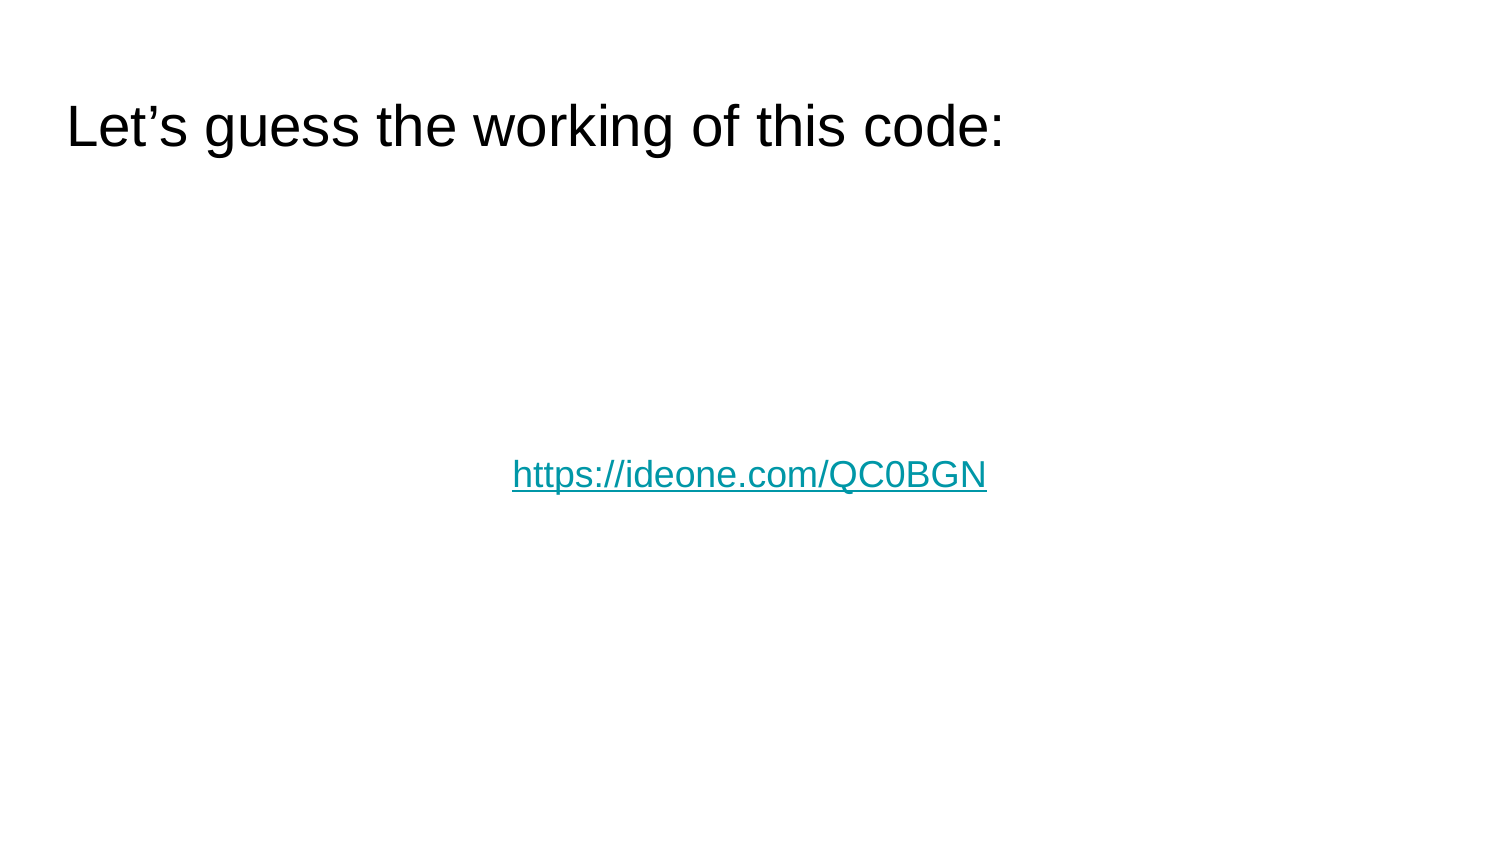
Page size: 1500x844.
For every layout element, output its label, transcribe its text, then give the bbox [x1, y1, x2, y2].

title Let’s guess the working of this code: [51, 72, 1449, 167]
list https://ideone.com/QC0BGN [51, 189, 1449, 750]
